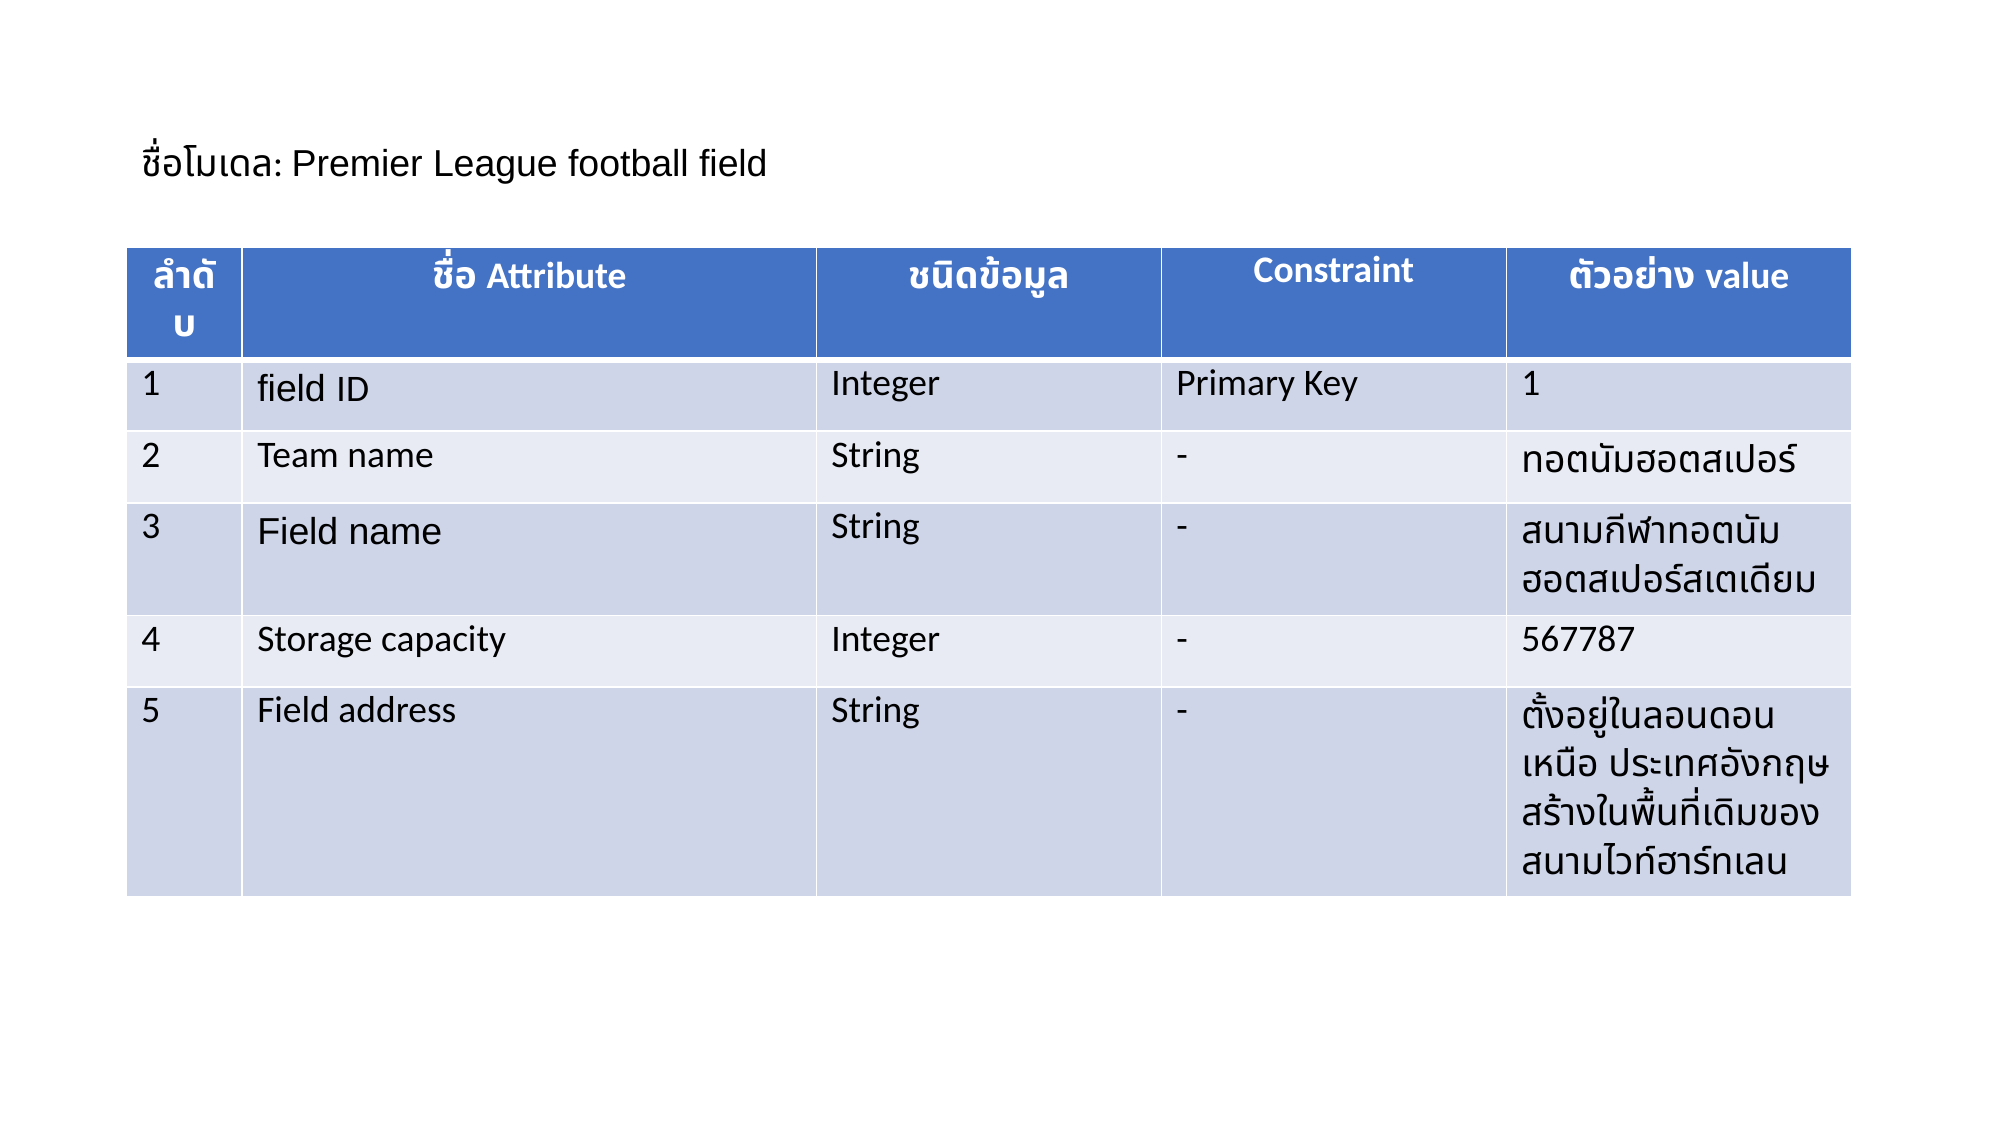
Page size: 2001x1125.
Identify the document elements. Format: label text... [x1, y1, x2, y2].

table_header ลำดับ [127, 248, 241, 357]
text_box ชื่อโมเดล: Premier League football field [126, 131, 935, 192]
table_cell สนามกีฬาทอตนัมฮอตสเปอร์สเตเดียม [1507, 504, 1851, 615]
table_cell Storage capacity [243, 616, 816, 686]
table_cell ตั้งอยู่ในลอนดอนเหนือ ประเทศอังกฤษ สร้างในพื้นที่เดิมของสนามไวท์ฮาร์ทเลน [1507, 688, 1851, 896]
table_cell - [1162, 432, 1506, 502]
table_cell 1 [1507, 363, 1851, 430]
table_cell 5 [127, 688, 241, 896]
table_cell String [817, 504, 1161, 615]
table_cell Field name [243, 504, 816, 615]
table_cell 567787 [1507, 616, 1851, 686]
table_cell - [1162, 616, 1506, 686]
table_cell - [1162, 504, 1506, 615]
table_cell - [1162, 688, 1506, 896]
table_cell Integer [817, 616, 1161, 686]
table_cell Team name [243, 432, 816, 502]
table_header ตัวอย่าง value [1507, 248, 1851, 357]
table_cell Integer [817, 363, 1161, 430]
table_cell 2 [127, 432, 241, 502]
table_header Constraint [1162, 248, 1506, 357]
table_cell ทอตนัมฮอตสเปอร์ [1507, 432, 1851, 502]
table_cell 4 [127, 616, 241, 686]
table_cell Primary Key [1162, 363, 1506, 430]
table_cell 1 [127, 363, 241, 430]
table_cell field ID [243, 363, 816, 430]
table_cell String [817, 432, 1161, 502]
table_header ชนิดข้อมูล [817, 248, 1161, 357]
table_cell 3 [127, 504, 241, 615]
table_cell String [817, 688, 1161, 896]
table_header ชื่อ Attribute [243, 248, 816, 357]
table_cell Field address [243, 688, 816, 896]
